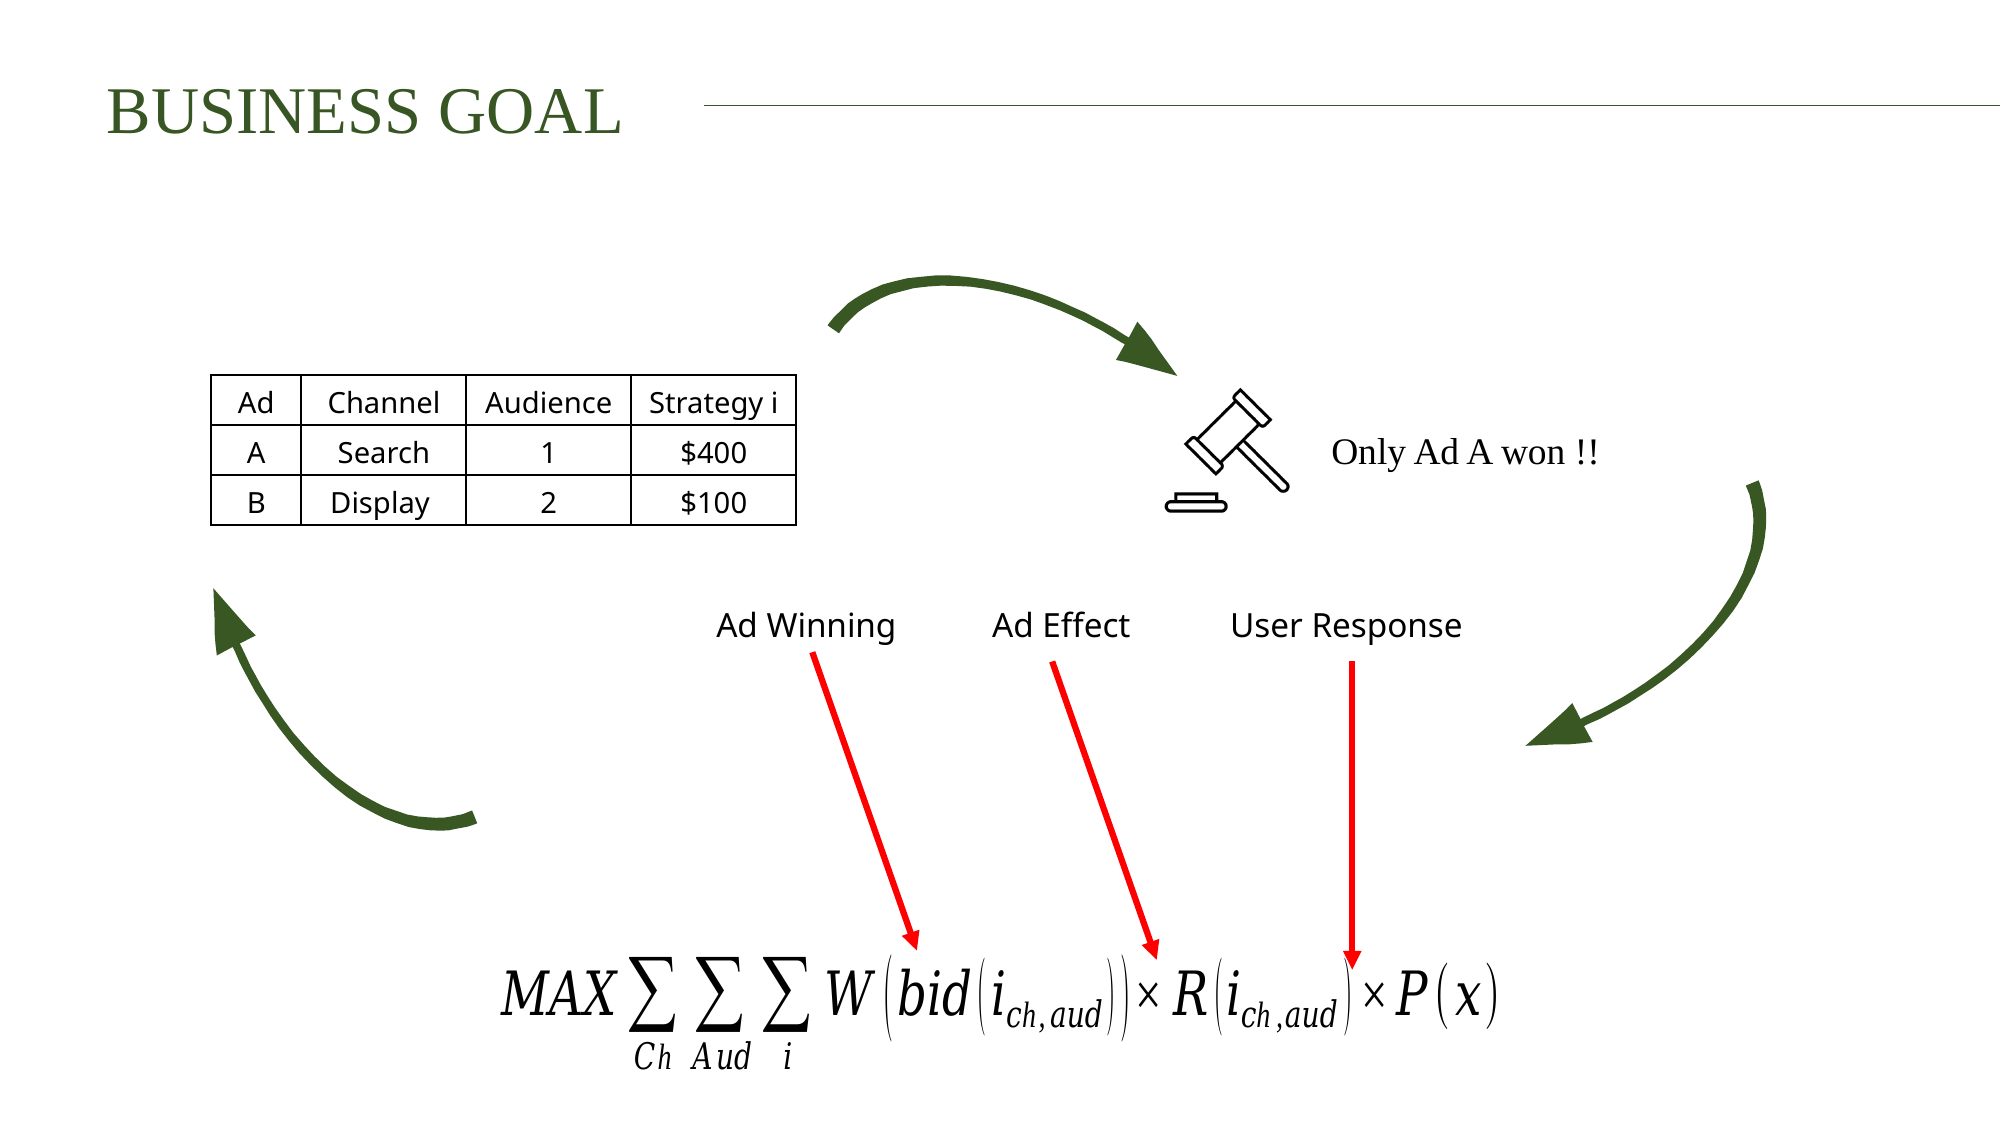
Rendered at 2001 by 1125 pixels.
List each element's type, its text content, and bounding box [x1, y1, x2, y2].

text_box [1052, 661, 1157, 960]
table_header Strategy i [632, 376, 795, 424]
table_header Audience [467, 376, 630, 424]
text_box [213, 588, 478, 831]
text_box [827, 275, 1176, 374]
table_cell $400 [632, 426, 795, 474]
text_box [1152, 374, 1673, 525]
table_header Channel [302, 376, 465, 424]
table_cell Search [302, 426, 465, 474]
table_cell B [212, 476, 300, 524]
table_cell 1 [467, 426, 630, 474]
table_cell A [212, 426, 300, 474]
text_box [812, 652, 917, 951]
text_box BUSINESS GOAL [92, 59, 873, 154]
table_cell Display [302, 476, 465, 524]
table_cell $100 [632, 476, 795, 524]
table_header Ad [212, 376, 300, 424]
table_cell 2 [467, 476, 630, 524]
text_box [1525, 480, 1767, 746]
